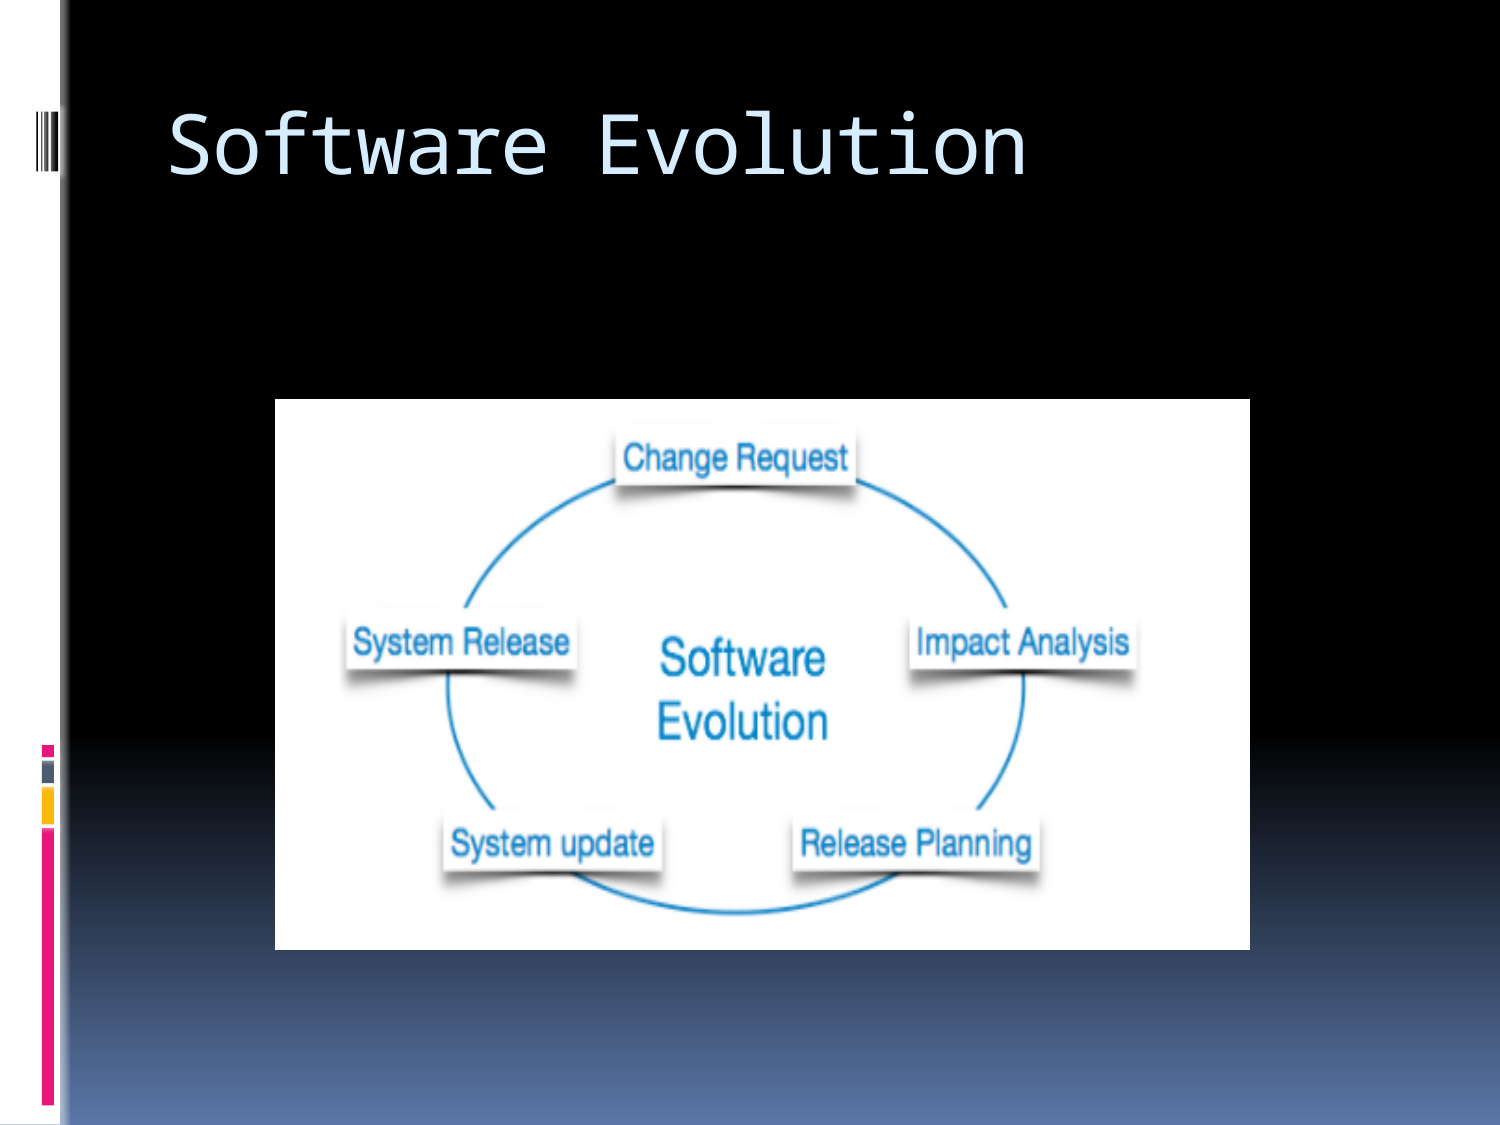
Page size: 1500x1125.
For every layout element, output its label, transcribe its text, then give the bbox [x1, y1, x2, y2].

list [274, 399, 1251, 951]
title Software Evolution [150, 83, 1425, 234]
